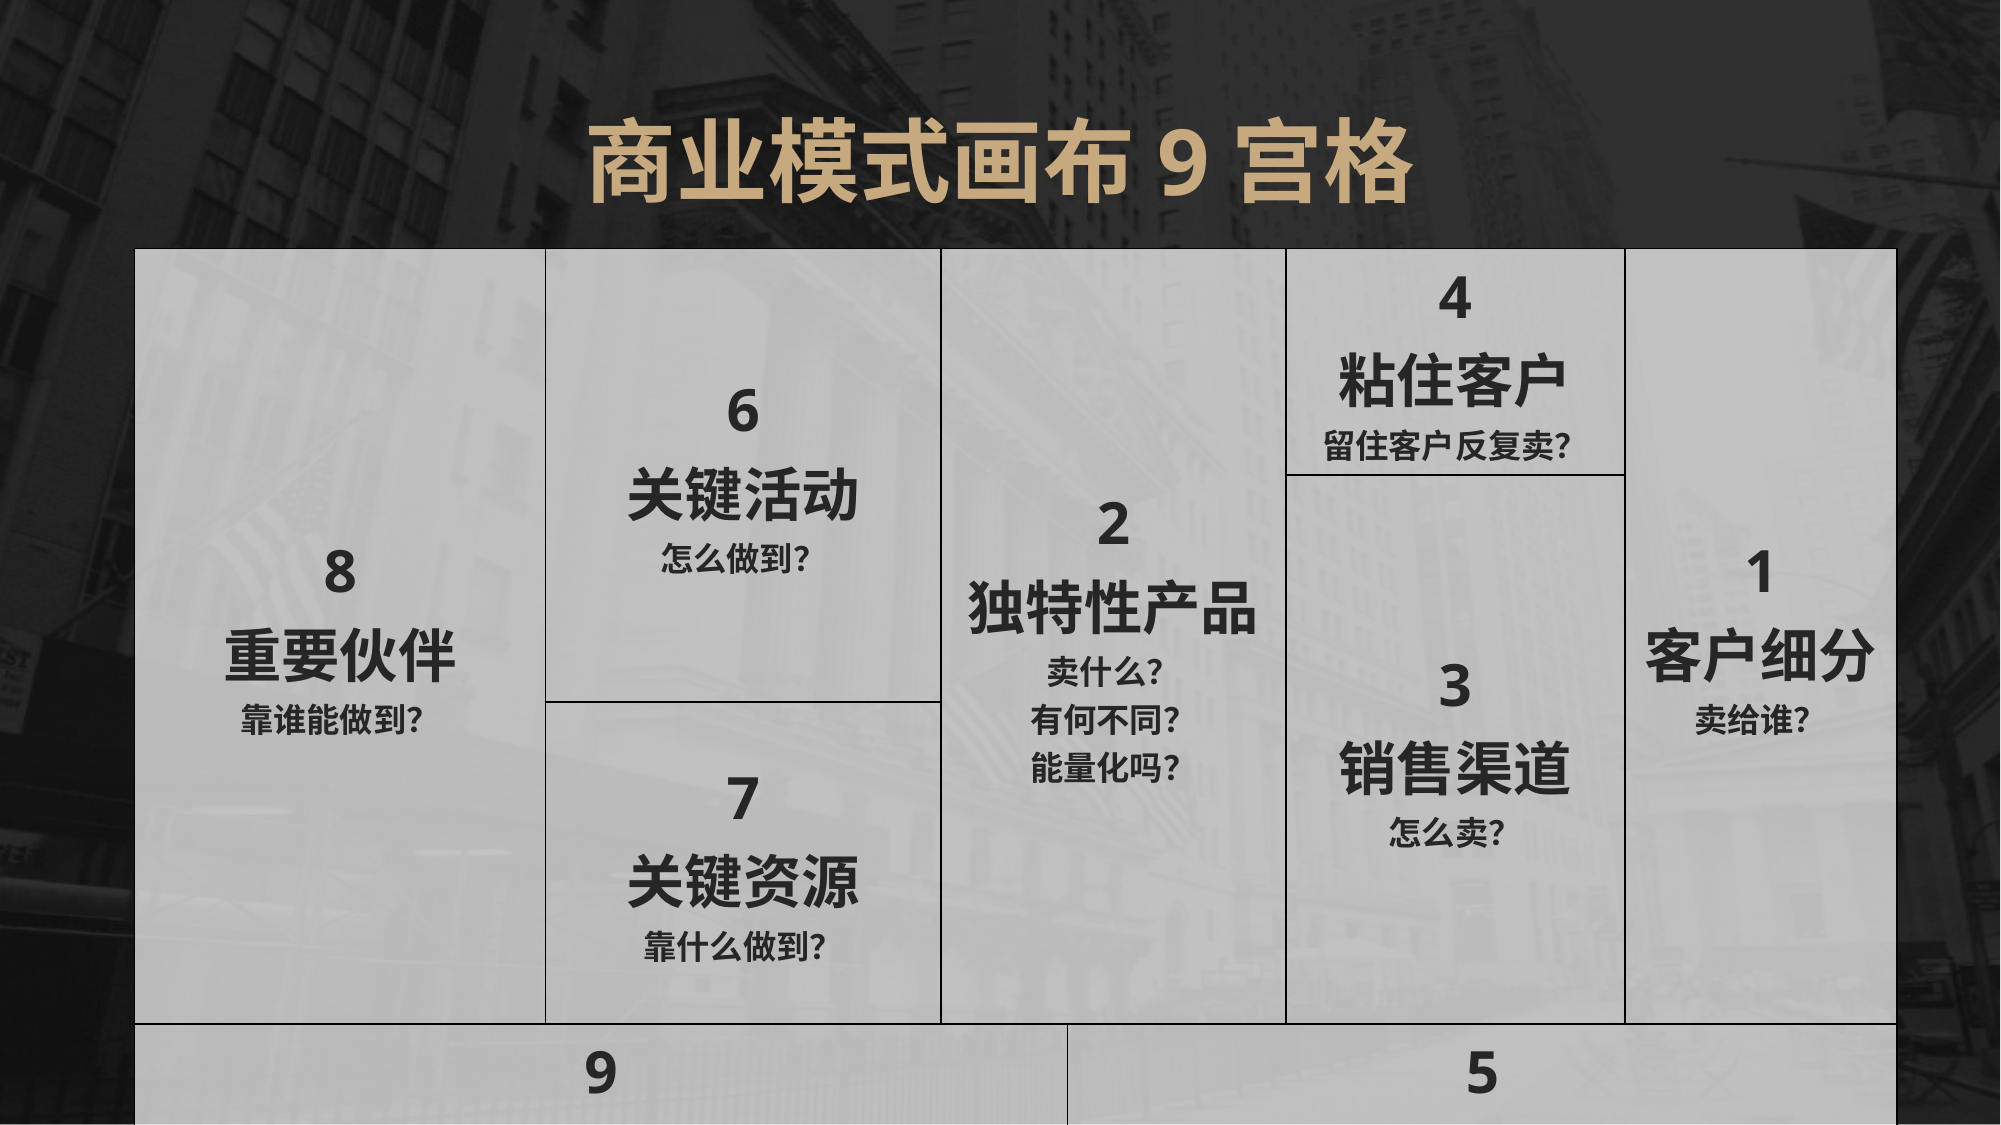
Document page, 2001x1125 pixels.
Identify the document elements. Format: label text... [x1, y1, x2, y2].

text_box 商业模式画布9宫格 [0, 96, 2000, 221]
table_header 1 客户细分 卖给谁？ [1626, 249, 1896, 1023]
picture [0, 0, 2001, 1125]
table_header 8 重要伙伴 靠谁能做到？ [135, 249, 545, 1023]
table_header 6 关键活动 怎么做到？ [546, 249, 940, 701]
table_header 2 独特性产品 卖什么？ 有何不同？ 能量化吗？ [942, 249, 1285, 1023]
table_cell 9 成本结构 需要付出什么代价 [135, 1025, 1067, 1125]
table_header 4 粘住客户 留住客户反复卖？ [1287, 249, 1624, 474]
table_cell 5 收入来源 卖我赚什么钱？ [1068, 1025, 1896, 1125]
table_cell 3 销售渠道 怎么卖？ [1287, 476, 1624, 1023]
table_cell 7 关键资源 靠什么做到？ [546, 703, 940, 1023]
